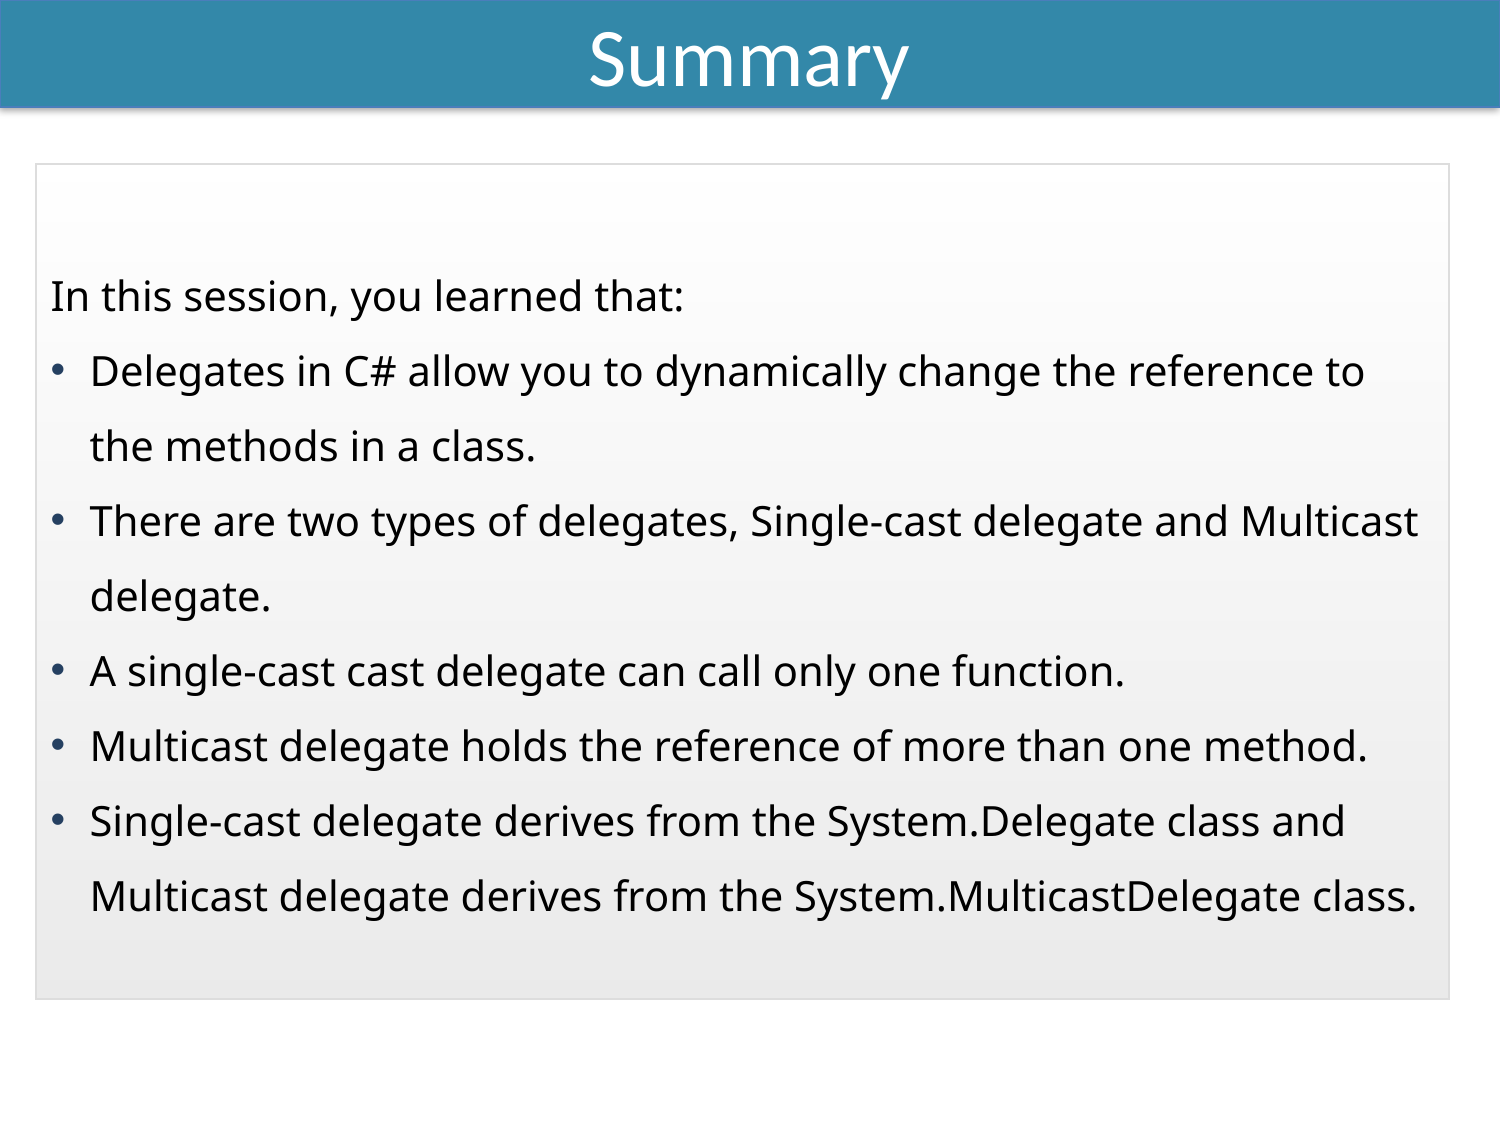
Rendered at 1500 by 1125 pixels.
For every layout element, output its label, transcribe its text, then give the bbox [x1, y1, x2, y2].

text_box In this session, you learned that: Delegates in C# allow you to dynamically change the reference to the methods in a class. There are two types of delegates, Single-cast delegate and Multicast delegate. A single-cast cast delegate can call only one function. Multicast delegate holds the reference of more than one method. Single-cast delegate derives from the System.Delegate class and Multicast delegate derives from the System.MulticastDelegate class. [35, 164, 1450, 1000]
text_box Summary [0, 0, 1500, 108]
